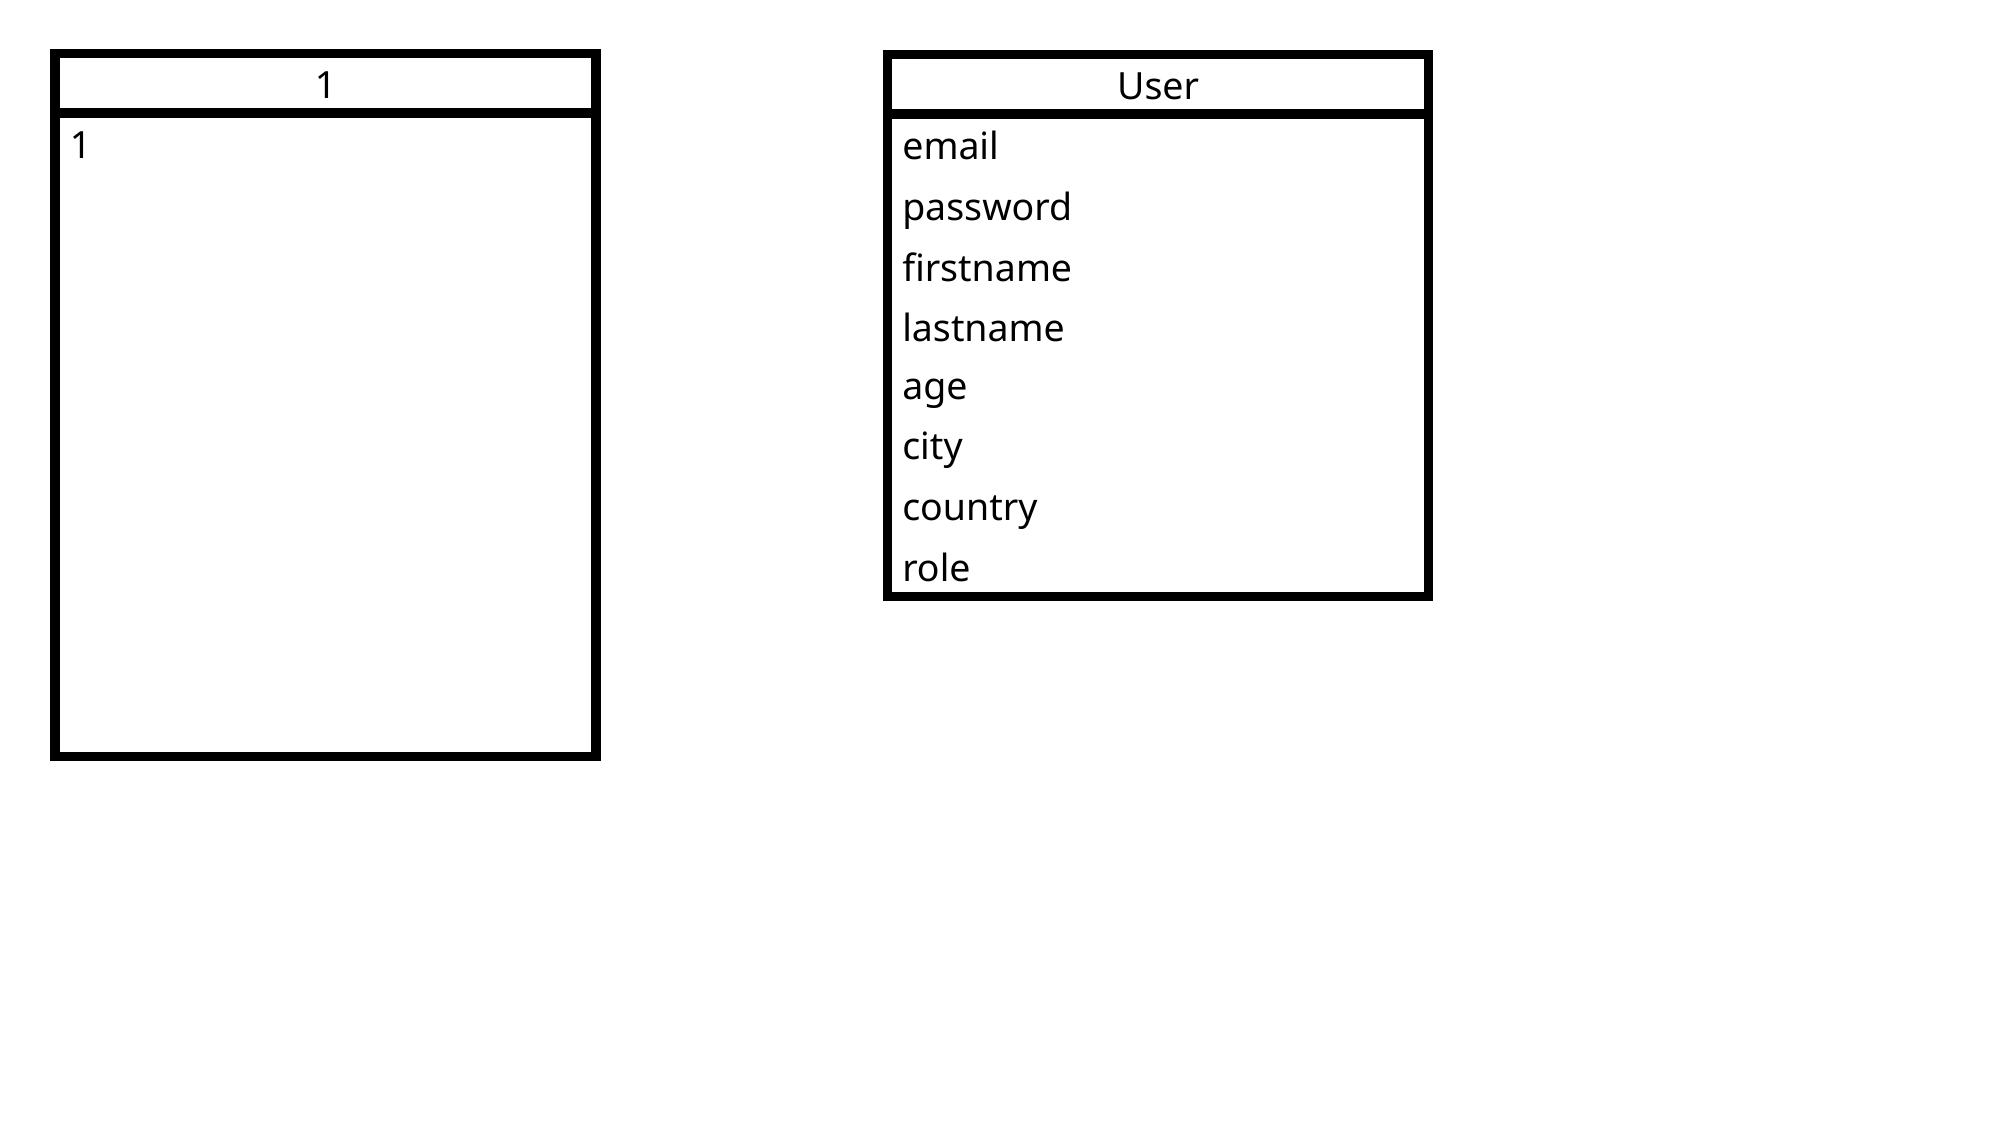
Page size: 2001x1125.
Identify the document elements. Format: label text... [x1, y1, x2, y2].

text_box city [887, 414, 1429, 475]
text_box age [887, 354, 1429, 414]
text_box lastname [887, 296, 1429, 354]
text_box password [887, 175, 1429, 236]
text_box firstname [887, 236, 1429, 296]
text_box User [887, 54, 1429, 114]
text_box email [887, 114, 1429, 175]
text_box role [887, 536, 1429, 596]
text_box country [887, 475, 1429, 536]
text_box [54, 52, 597, 758]
